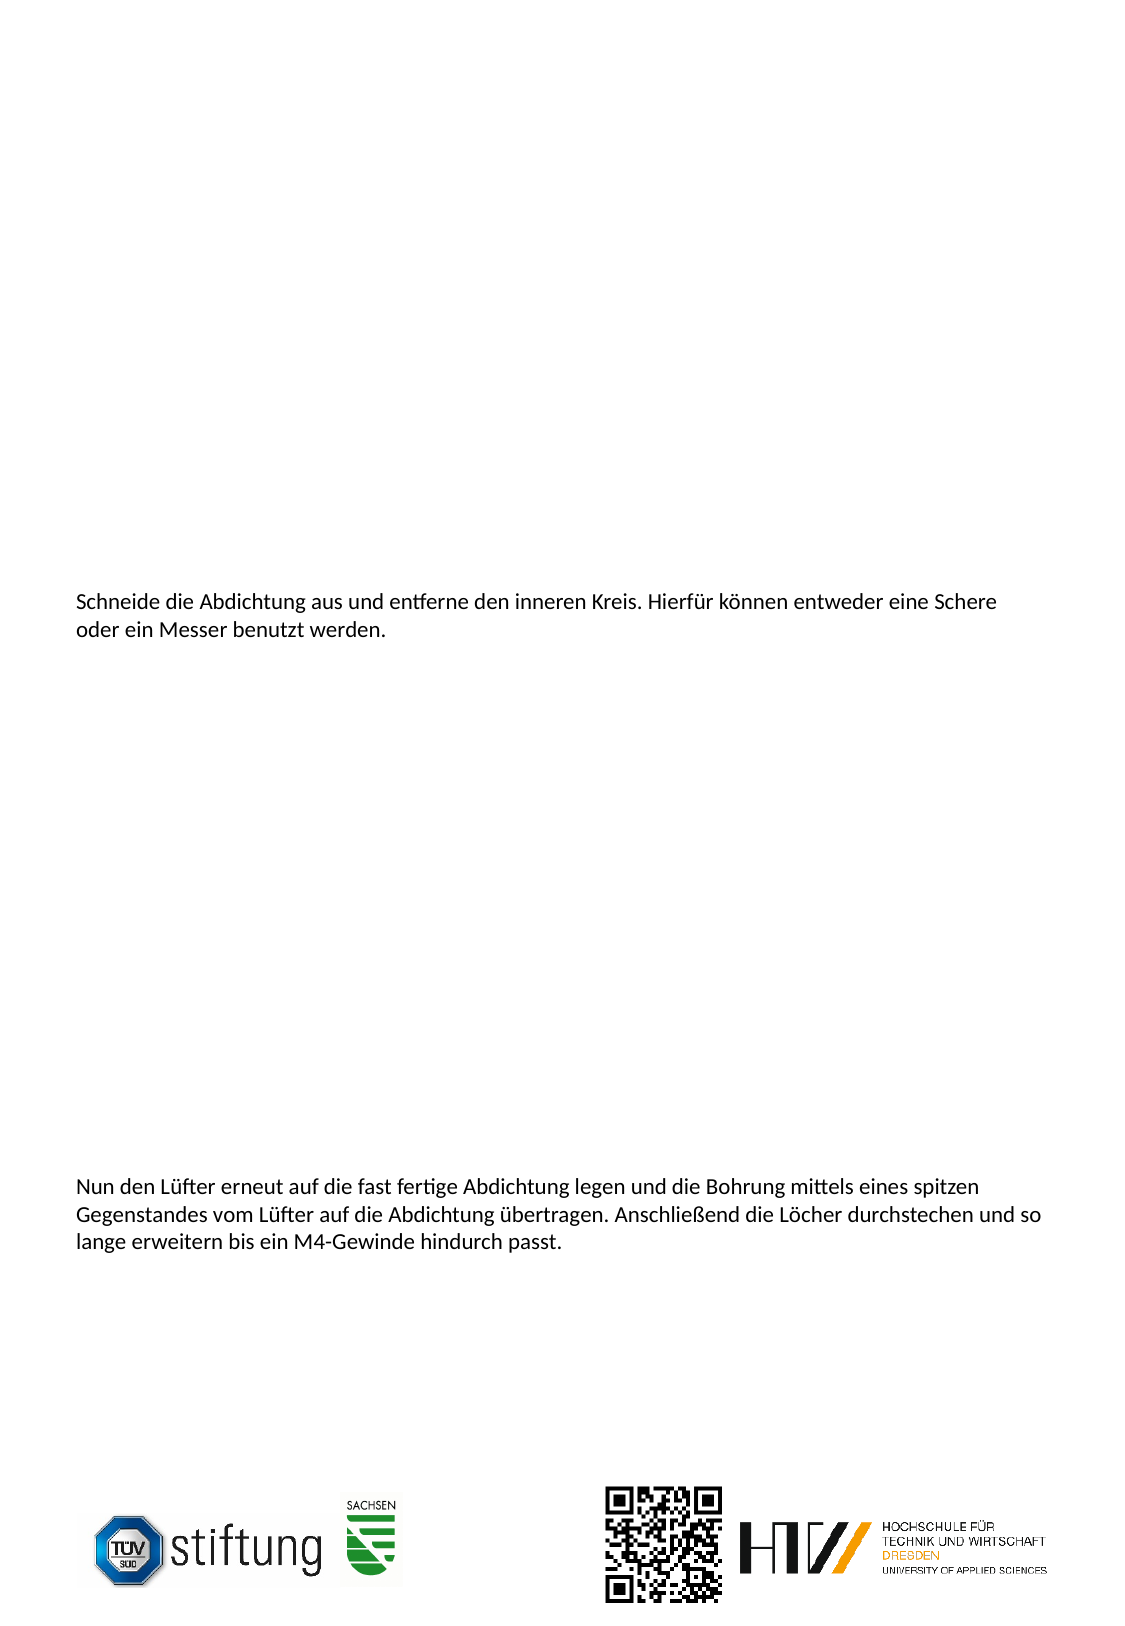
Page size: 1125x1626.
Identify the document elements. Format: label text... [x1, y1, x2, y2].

text_box Schneide die Abdichtung aus und entferne den inneren Kreis. Hierfür können entweder eine Schere oder ein Messer benutzt werden. [61, 579, 1060, 649]
picture [77, 1492, 403, 1588]
text_box Nun den Lüfter erneut auf die fast fertige Abdichtung legen und die Bohrung mittels eines spitzen Gegenstandes vom Lüfter auf die Abdichtung übertragen. Anschließend die Löcher durchstechen und so lange erweitern bis ein M4-Gewinde hindurch passt. [61, 1164, 1060, 1262]
picture [588, 1469, 1048, 1620]
